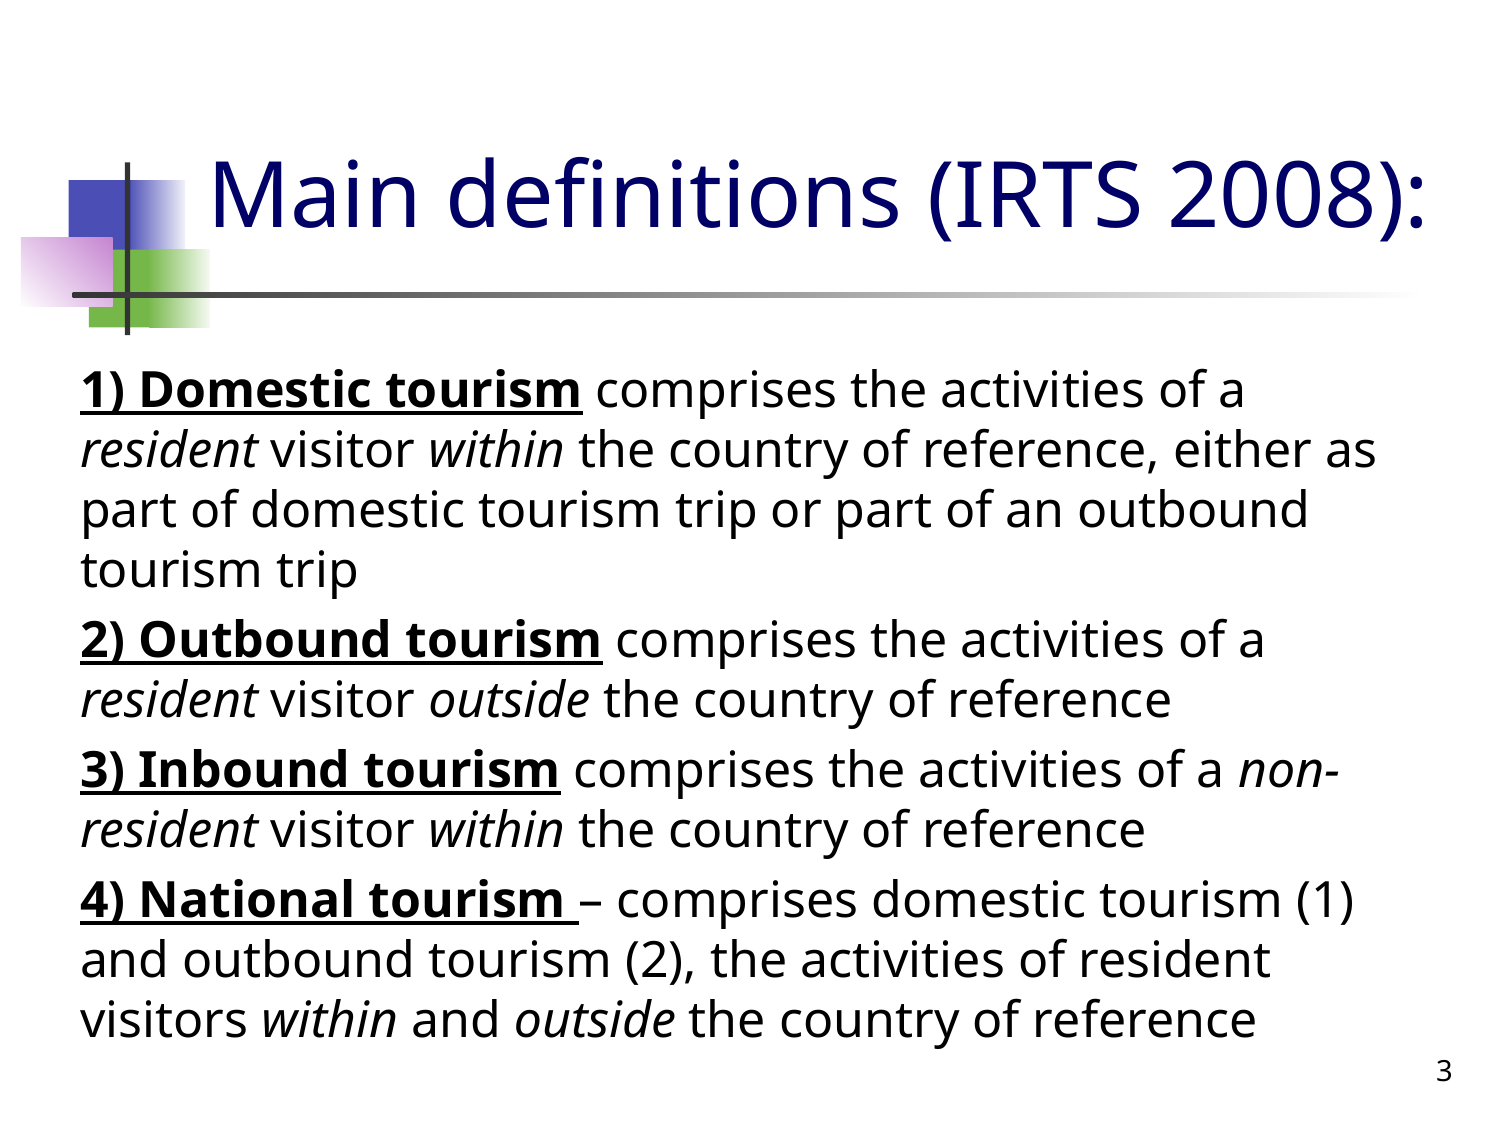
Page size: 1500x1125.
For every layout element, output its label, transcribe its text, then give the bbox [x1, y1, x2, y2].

list 1) Domestic tourism comprises the activities of a resident visitor within the country of reference, either as part of domestic tourism trip or part of an outbound tourism trip 2) Outbound tourism comprises the activities of a resident visitor outside the country of reference 3) Inbound tourism comprises the activities of a non-resident visitor within the country of reference 4) National tourism – comprises domestic tourism (1) and outbound tourism (2), the activities of resident visitors within and outside the country of reference [64, 349, 1424, 1089]
slide_number 3 [1154, 1023, 1468, 1100]
title Main definitions (IRTS 2008): [192, 77, 1471, 254]
